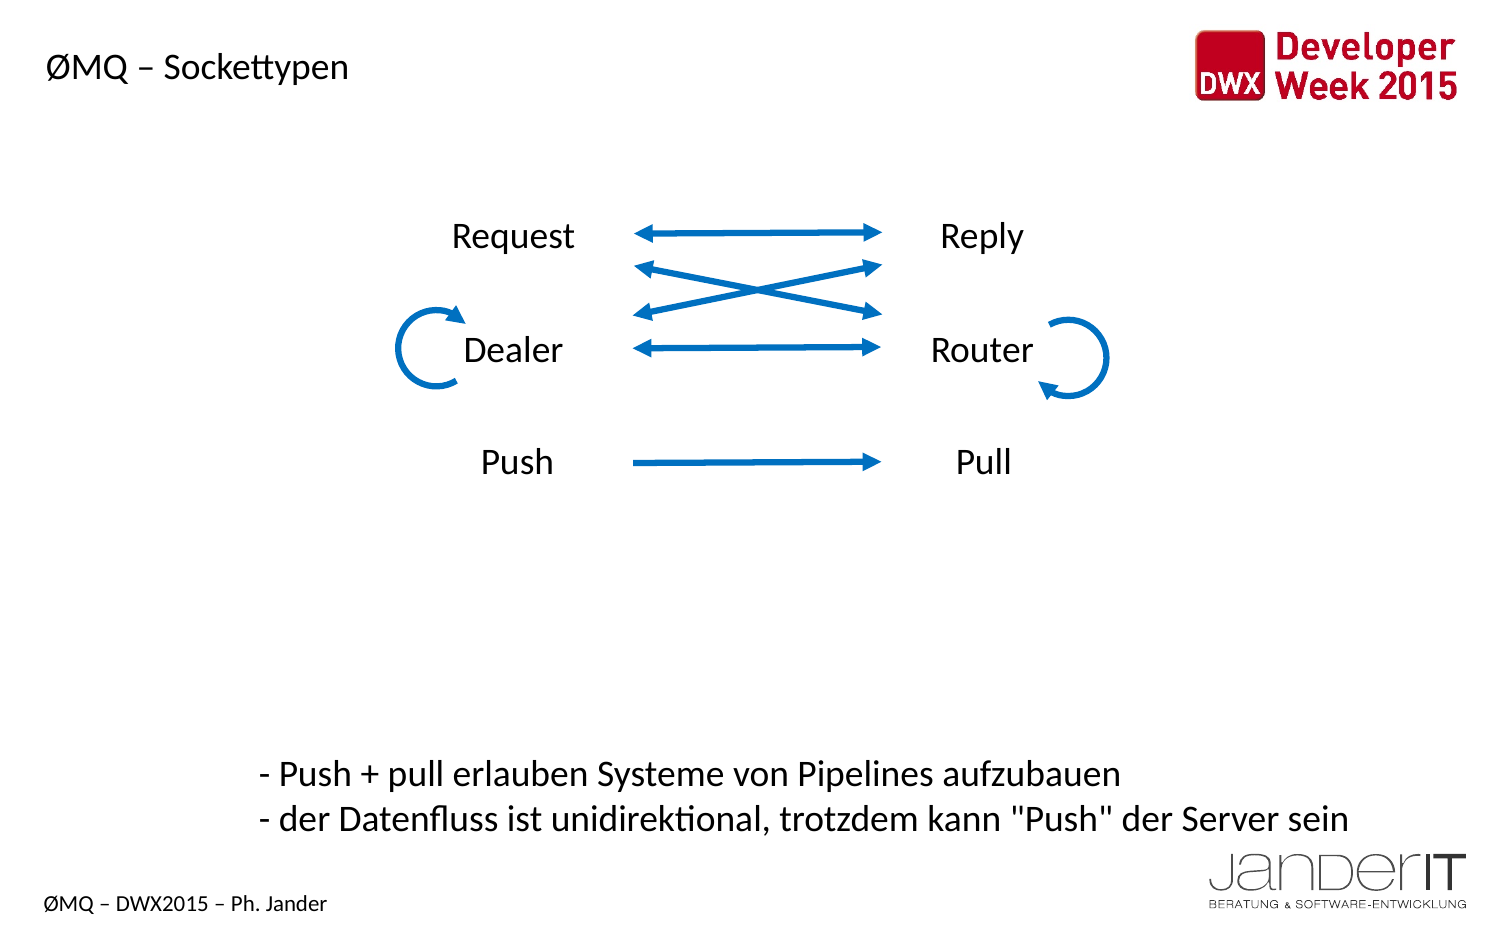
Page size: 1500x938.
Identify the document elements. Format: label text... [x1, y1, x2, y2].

text_box Pull [941, 429, 1027, 490]
text_box Reply [925, 203, 1040, 264]
text_box Request [437, 203, 591, 264]
text_box - Push + pull erlauben Systeme von Pipelines aufzubauen - der Datenfluss ist unidirektional, trotzdem kann "Push" der Server sein [244, 741, 1366, 847]
text_box [1038, 319, 1107, 397]
text_box Router [916, 317, 1049, 378]
text_box ØMQ – DWX2015 – Ph. Jander [28, 881, 437, 924]
text_box [397, 309, 466, 387]
text_box Push [466, 429, 570, 490]
picture [1189, 24, 1457, 107]
picture [1209, 853, 1467, 909]
text_box Dealer [448, 317, 579, 378]
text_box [633, 265, 883, 315]
text_box ØMQ – Sockettypen [31, 34, 365, 95]
